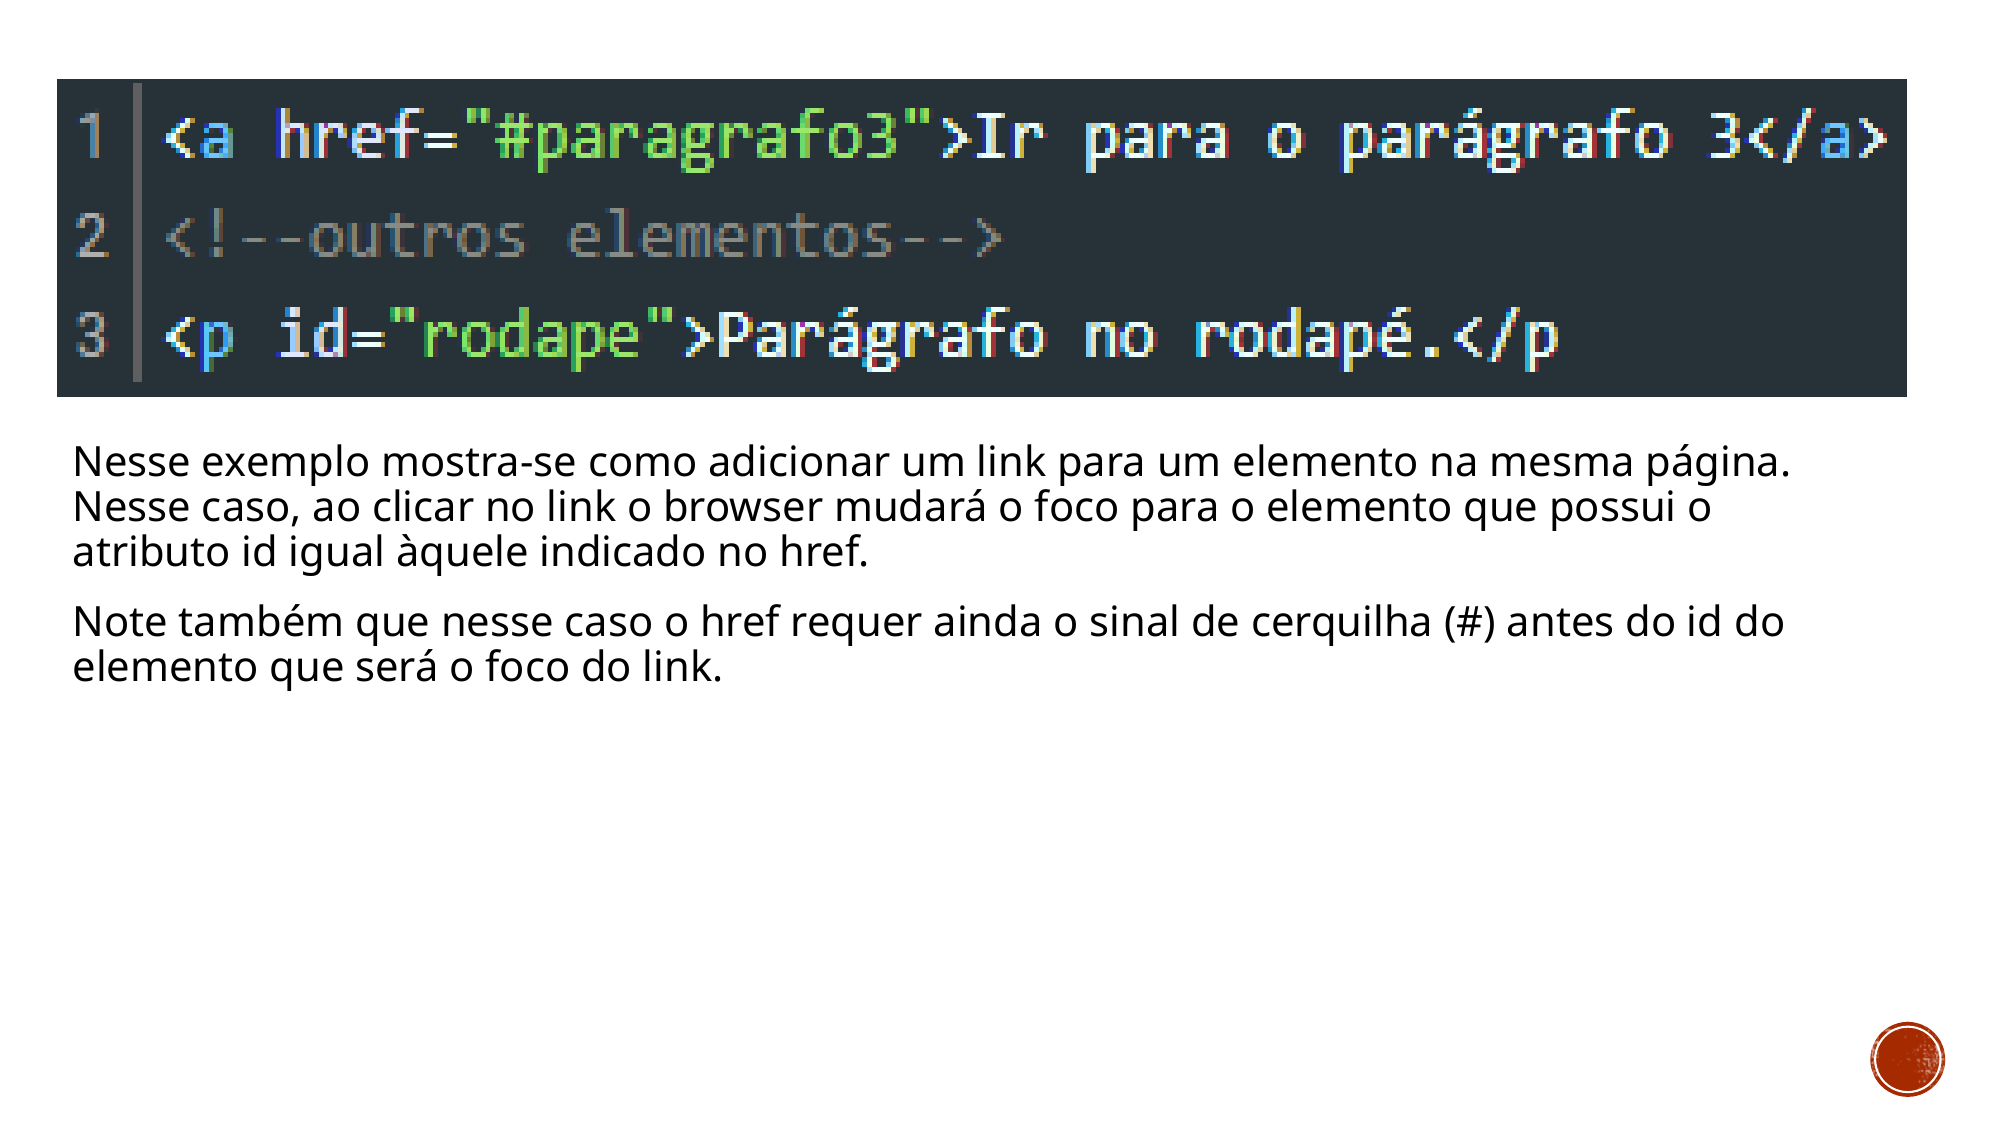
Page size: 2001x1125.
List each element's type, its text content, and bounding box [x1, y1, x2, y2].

list Nesse exemplo mostra-se como adicionar um link para um elemento na mesma página. Nesse caso, ao clicar no link o browser mudará o foco para o elemento que possui o atributo id igual àquele indicado no href. Note também que nesse caso o href requer ainda o sinal de cerquilha (#) antes do id do elemento que será o foco do link. [57, 433, 1907, 1098]
picture [58, 79, 1906, 396]
